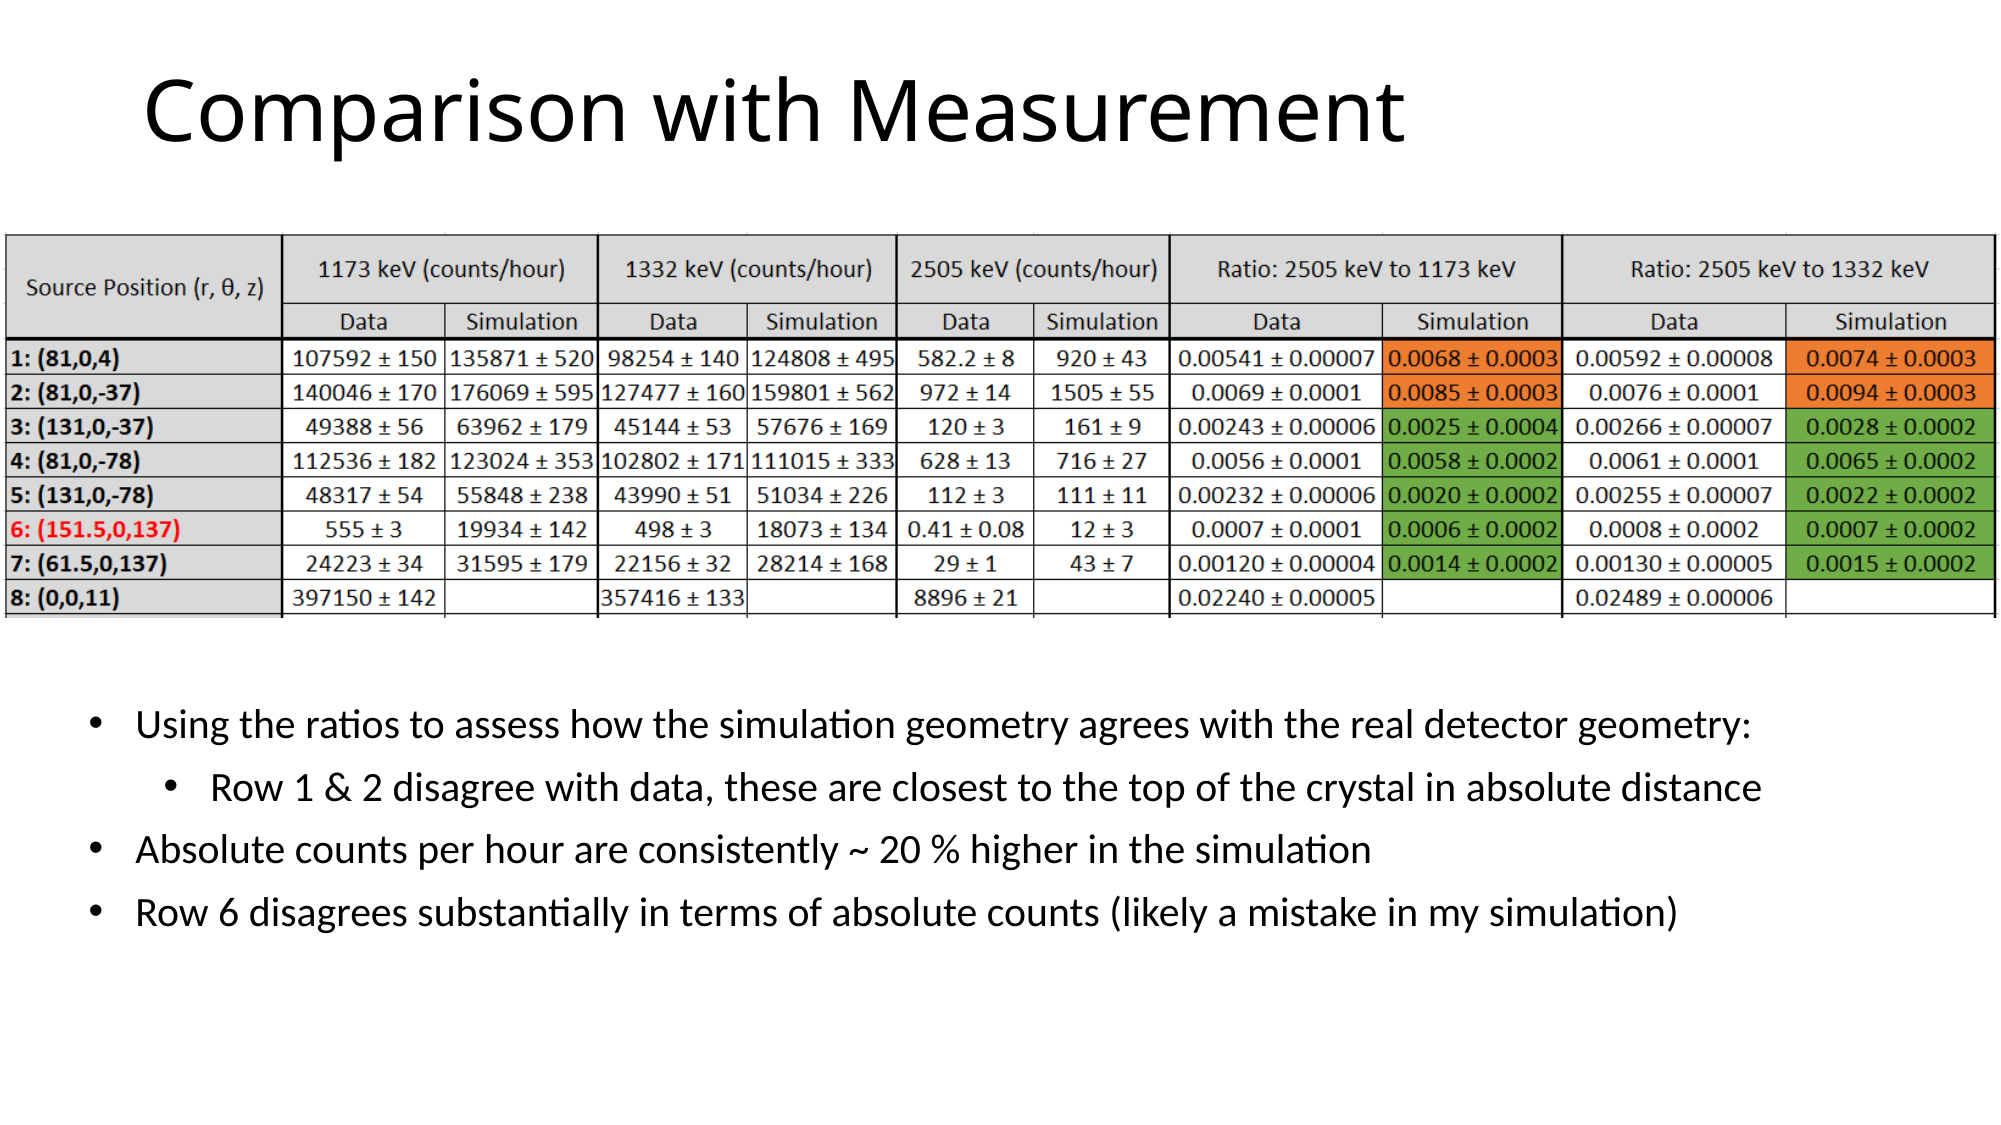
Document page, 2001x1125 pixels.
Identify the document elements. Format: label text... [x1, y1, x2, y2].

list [3, 232, 2000, 618]
text_box Using the ratios to assess how the simulation geometry agrees with the real detector geometry: Row 1 & 2 disagree with data, these are closest to the top of the crystal in absolute distance Absolute counts per hour are consistently ~ 20 % higher in the simulation Row 6 disagrees substantially in terms of absolute counts (likely a mistake in my simulation) [73, 689, 1779, 943]
title Comparison with Measurement [127, 59, 1863, 168]
